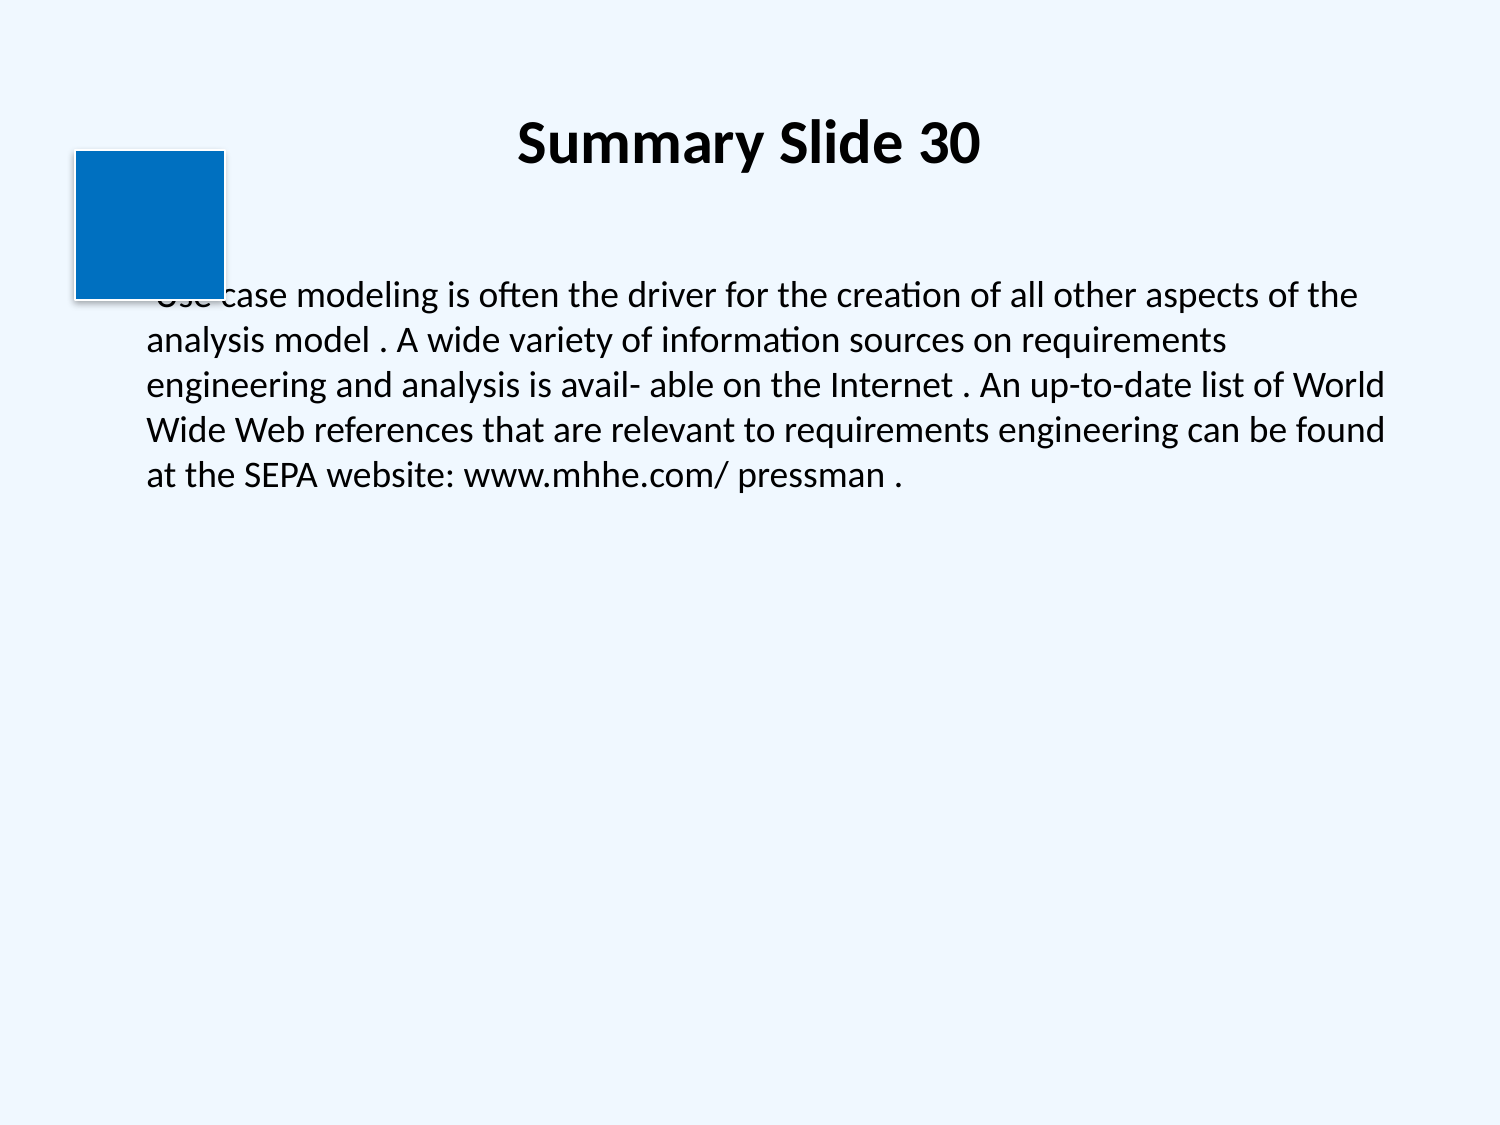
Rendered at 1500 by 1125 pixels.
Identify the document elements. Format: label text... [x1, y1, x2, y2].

list Use case modeling is often the driver for the creation of all other aspects of the analysis model . A wide variety of information sources on requirements engineering and analysis is avail- able on the Internet . An up-to-date list of World Wide Web references that are relevant to requirements engineering can be found at the SEPA website: www.mhhe.com/ pressman . [75, 262, 1425, 1005]
title Summary Slide 30 [75, 45, 1425, 233]
text_box [74, 149, 226, 301]
